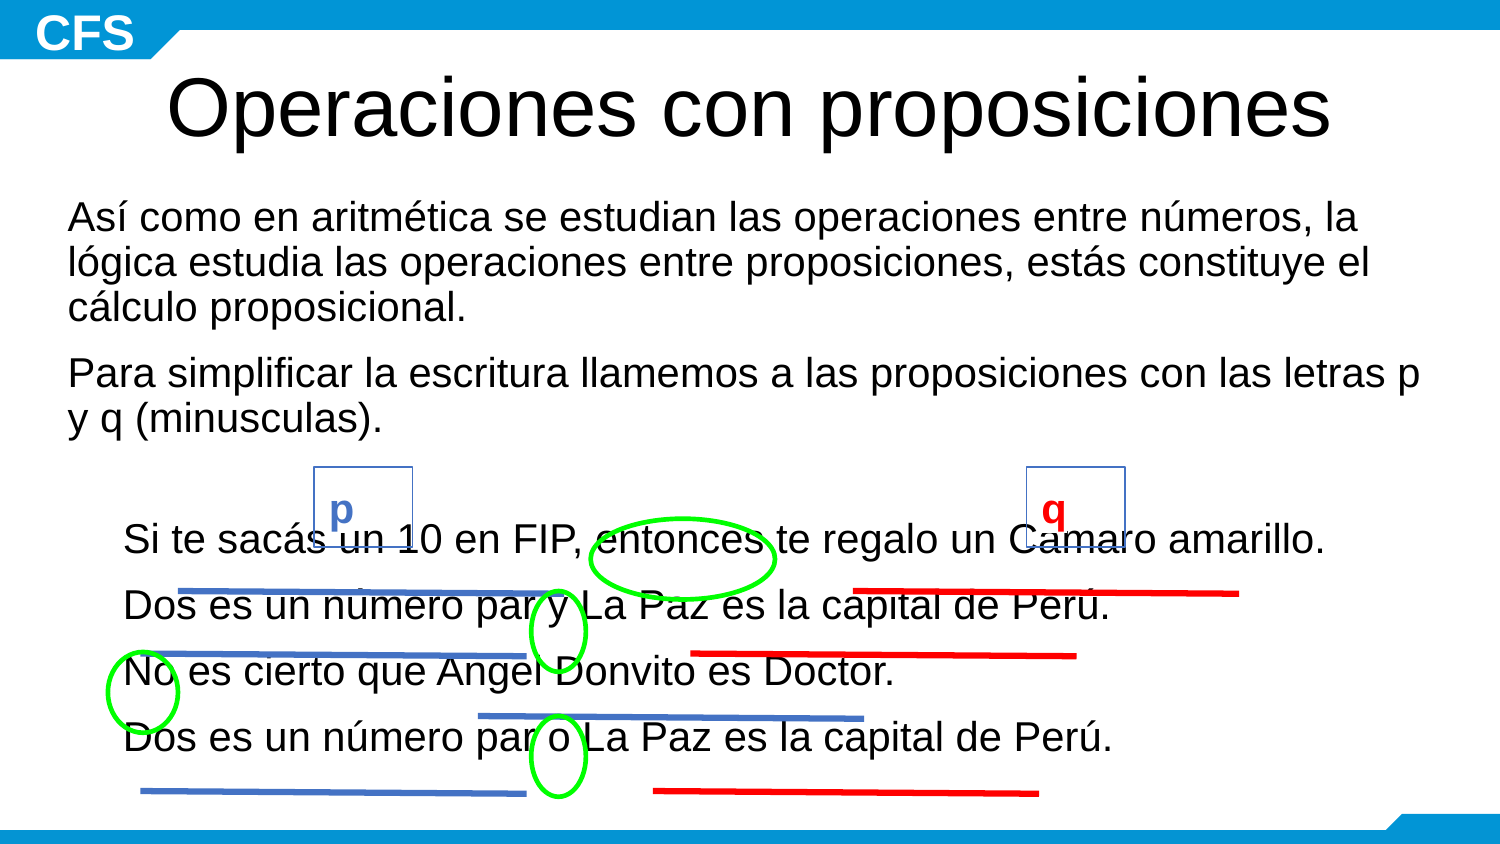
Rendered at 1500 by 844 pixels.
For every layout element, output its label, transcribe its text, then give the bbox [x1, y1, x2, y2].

title Operaciones con proposiciones [103, 33, 1397, 185]
text_box [531, 592, 586, 672]
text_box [690, 653, 1077, 657]
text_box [140, 790, 527, 794]
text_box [852, 590, 1240, 594]
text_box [477, 715, 865, 719]
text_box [652, 790, 1040, 794]
text_box [107, 652, 178, 733]
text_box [140, 653, 527, 657]
list Si te sacás un 10 en FIP, entonces te regalo un Camaro amarillo. Dos es un número par y La Paz es la capital de Perú. No es cierto que Angel Donvito es Doctor. Dos es un número par o La Paz es la capital de Perú. [107, 510, 1402, 844]
text_box [590, 518, 776, 600]
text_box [177, 590, 565, 594]
text_box q [1026, 467, 1125, 548]
text_box p [314, 467, 413, 548]
list Así como en aritmética se estudian las operaciones entre números, la lógica estudia las operaciones entre proposiciones, estás constituye el cálculo proposicional. Para simplificar la escritura llamemos a las proposiciones con las letras p y q (minusculas). [52, 188, 1457, 493]
text_box [531, 727, 586, 797]
